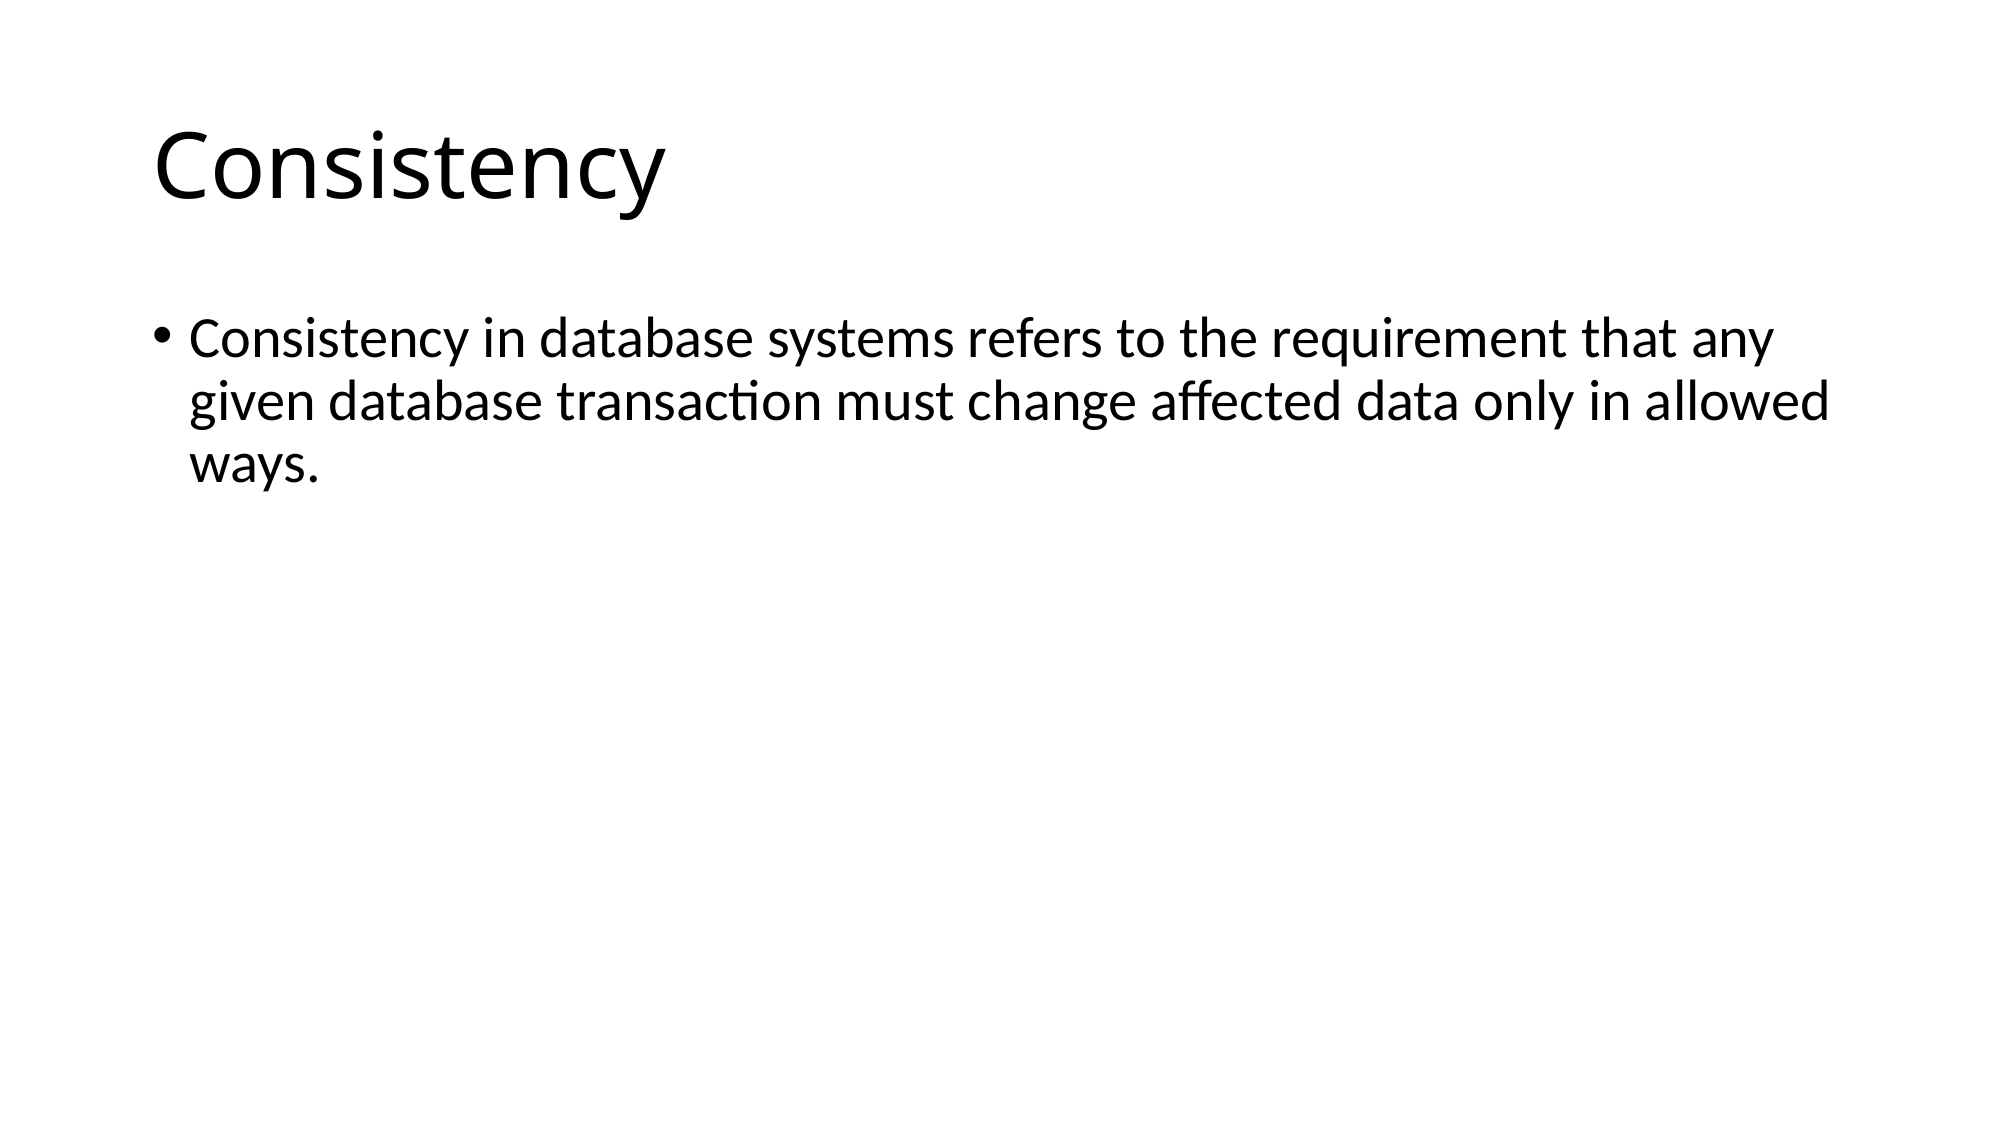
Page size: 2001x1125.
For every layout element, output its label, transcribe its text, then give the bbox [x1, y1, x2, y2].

text_box Consistency in database systems refers to the requirement that any given database transaction must change affected data only in allowed ways. [137, 299, 1863, 1014]
text_box Consistency [137, 59, 1863, 278]
